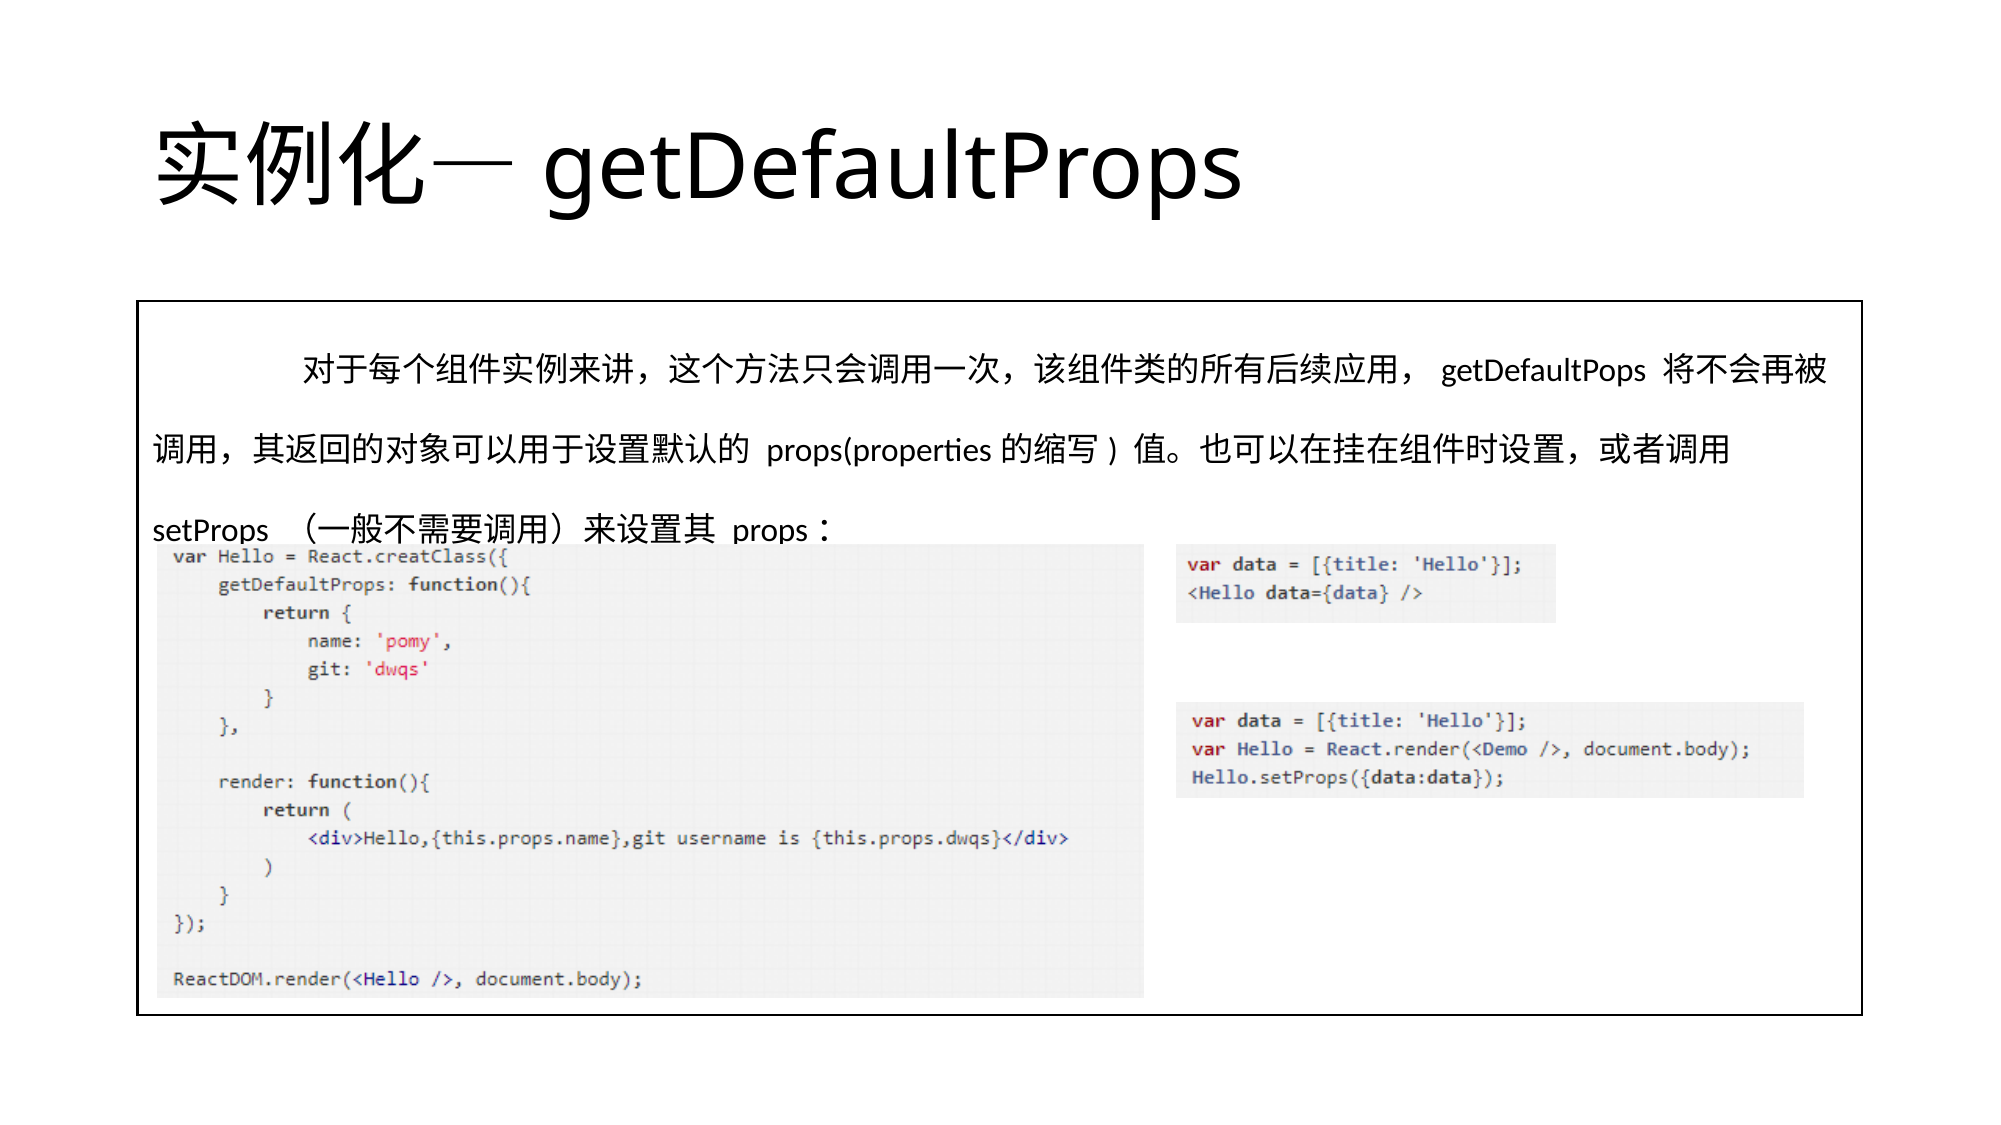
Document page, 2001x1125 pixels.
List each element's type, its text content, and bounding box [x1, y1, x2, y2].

picture [157, 544, 1144, 998]
picture [1175, 702, 1804, 798]
title 实例化—getDefaultProps [137, 59, 1863, 278]
list 对于每个组件实例来讲，这个方法只会调用一次，该组件类的所有后续应用，getDefaultPops 将不会再被调用，其返回的对象可以用于设置默认的 props(properties的缩写) 值。也可以在挂在组件时设置，或者调用 setProps （一般不需要调用）来设置其 props： [136, 300, 1863, 1016]
picture [1175, 544, 1556, 623]
